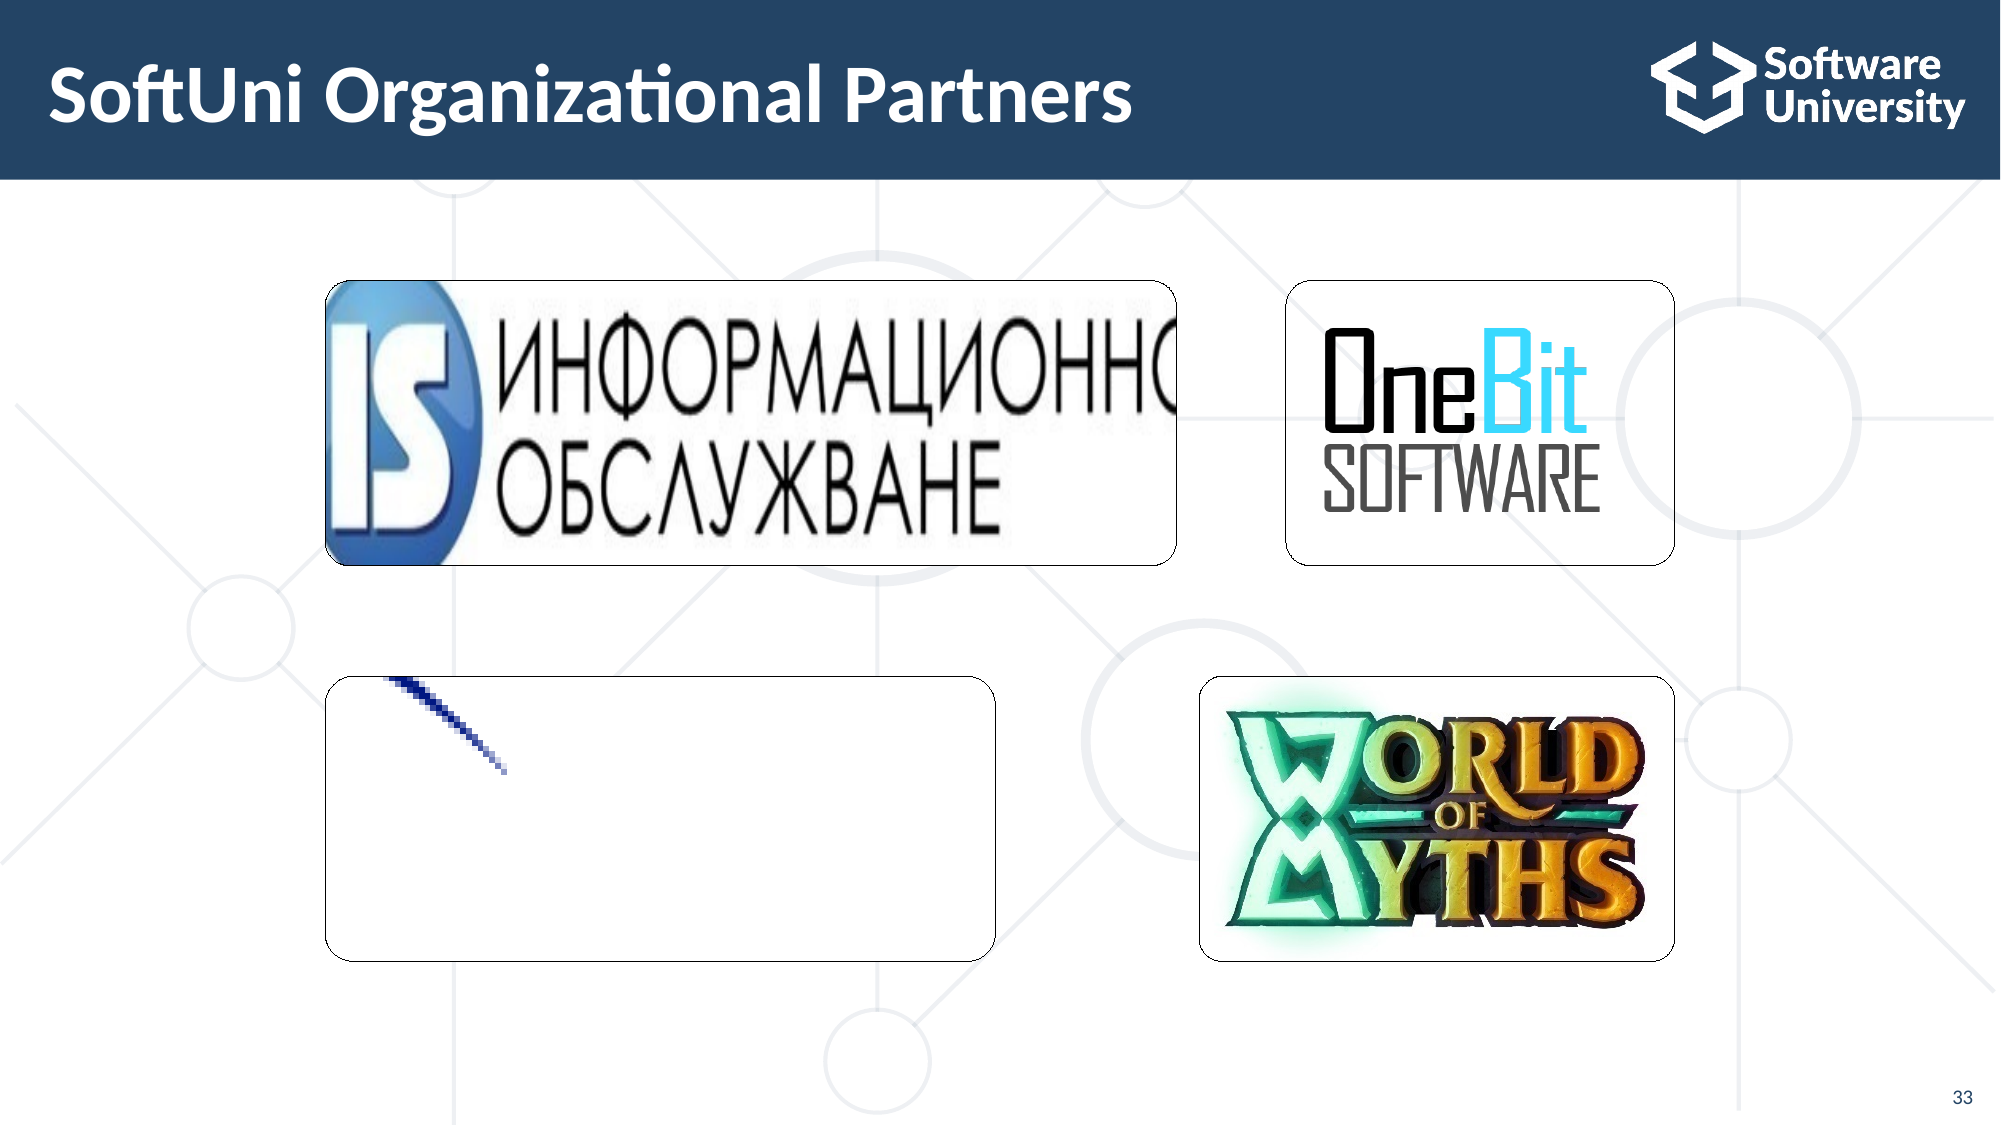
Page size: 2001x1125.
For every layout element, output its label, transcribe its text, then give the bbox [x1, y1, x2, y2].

picture [1651, 41, 1966, 134]
text_box SoftUni Organizational Partners [31, 16, 1625, 162]
text_box <number> [1927, 1067, 1989, 1116]
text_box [324, 280, 1675, 962]
